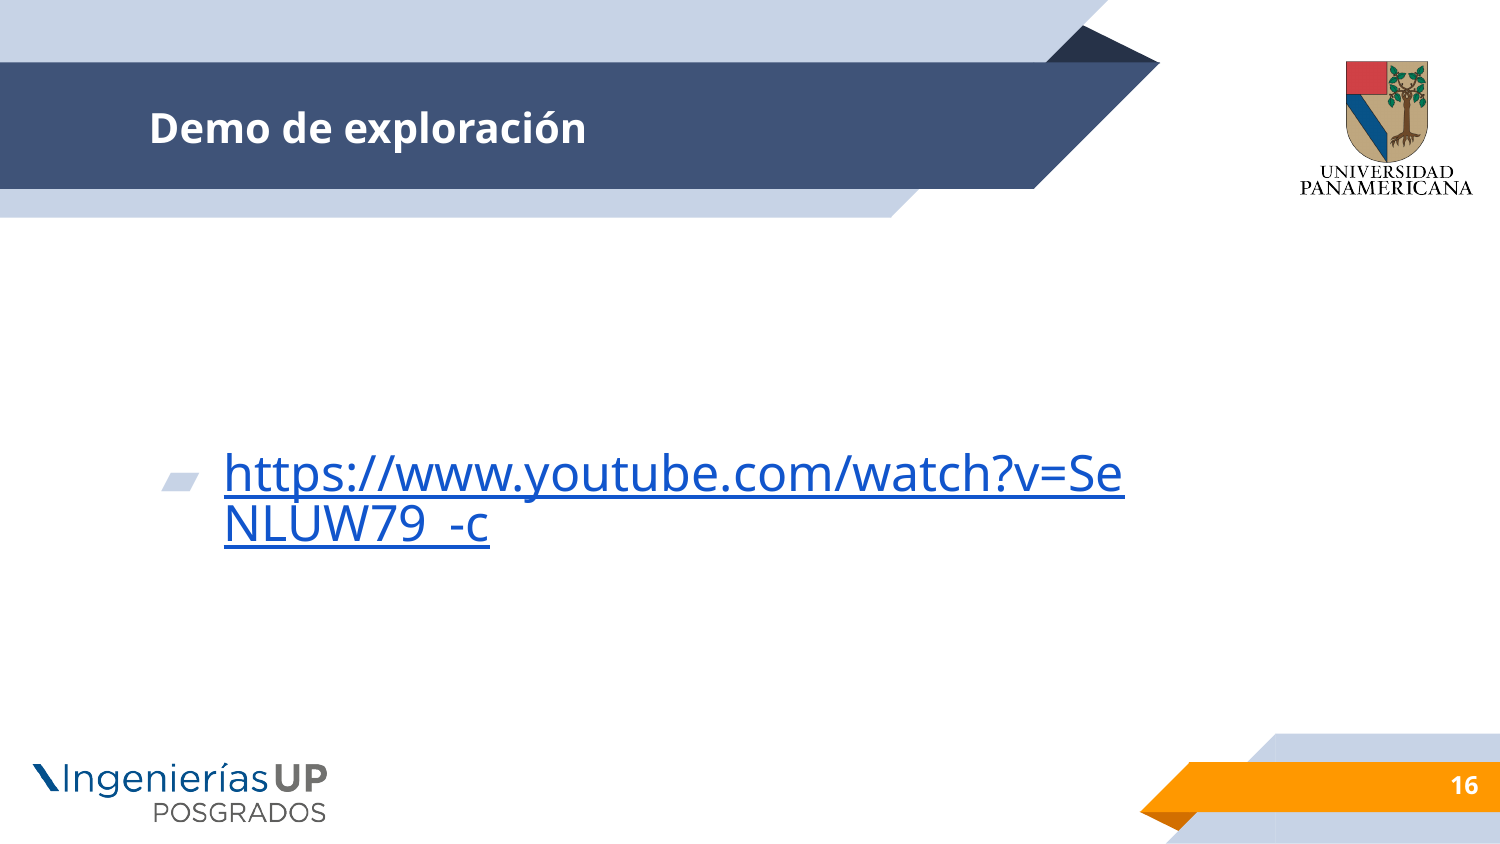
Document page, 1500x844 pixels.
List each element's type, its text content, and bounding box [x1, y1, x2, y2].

slide_number 16 [1249, 760, 1494, 813]
picture [15, 737, 344, 844]
title Demo de exploración [133, 64, 1035, 190]
picture [1286, 44, 1490, 210]
list https://www.youtube.com/watch?v=SeNLUW79_-c [133, 217, 1140, 734]
